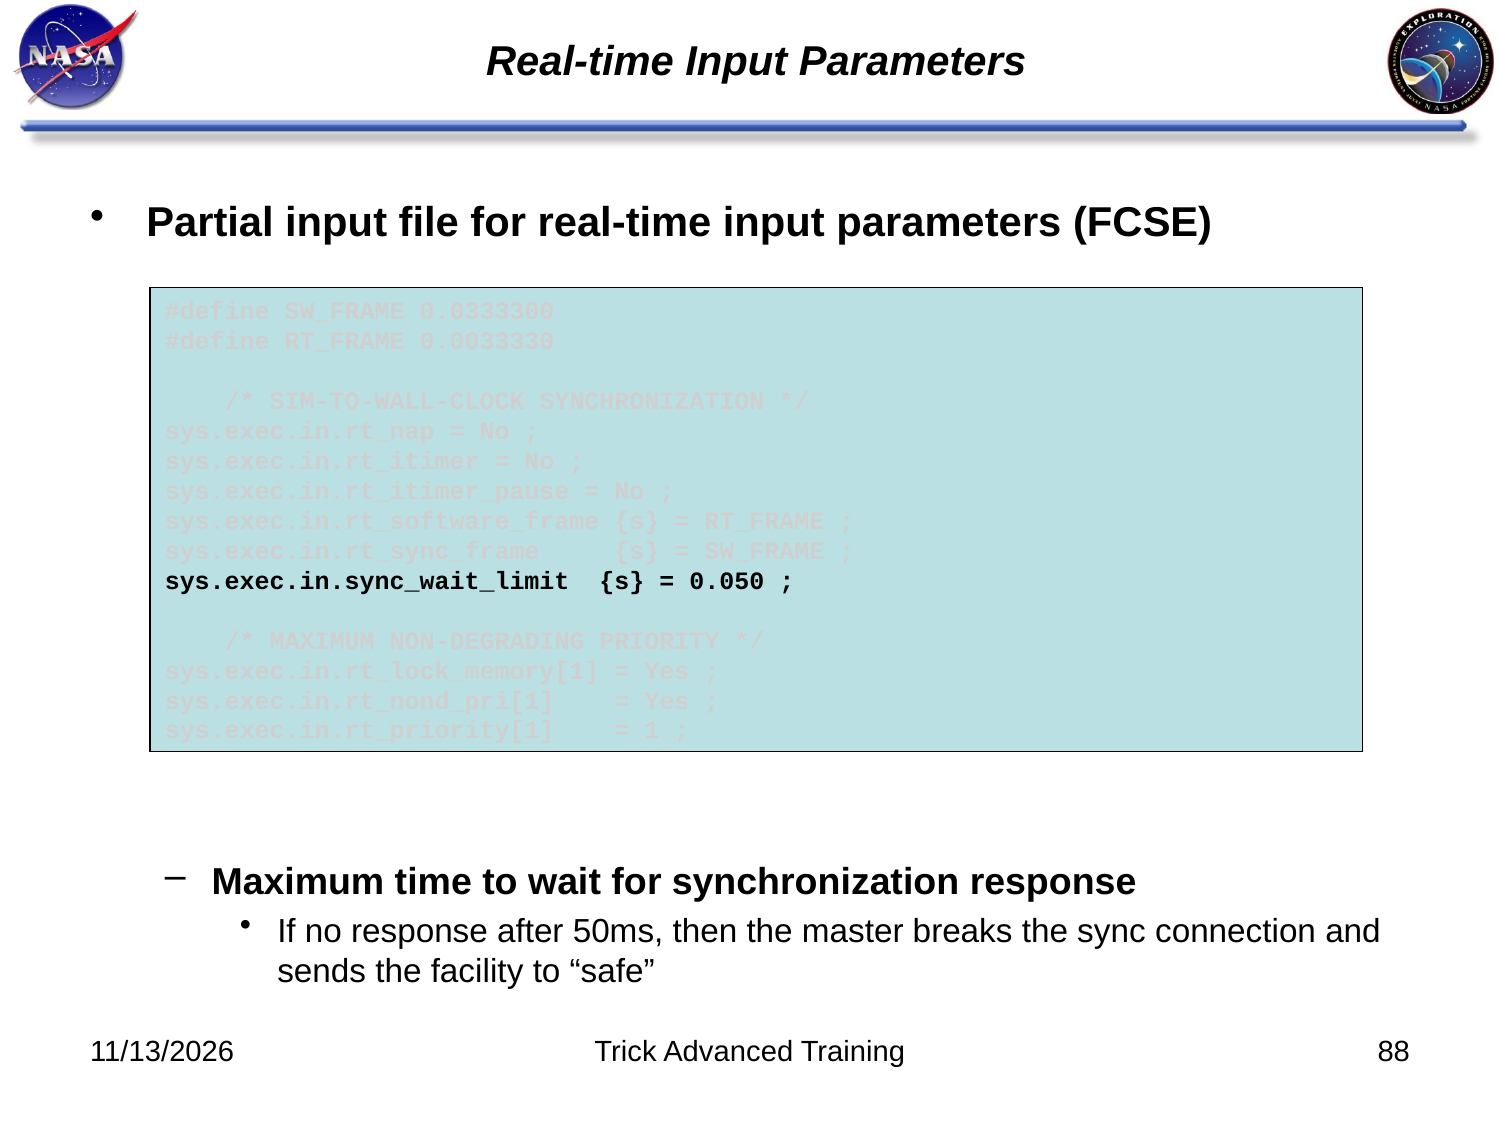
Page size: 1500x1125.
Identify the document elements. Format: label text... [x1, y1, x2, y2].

text_box Maximum time to wait for synchronization response If no response after 50ms, then the master breaks the sync connection and sends the facility to “safe” [74, 849, 1425, 1013]
picture [16, 8, 1494, 154]
list Partial input file for real-time input parameters (FCSE) [74, 187, 1426, 1006]
picture [0, 0, 147, 110]
text_box #define SW_FRAME 0.0333300 #define RT_FRAME 0.0033330 /* SIM-TO-WALL-CLOCK SYNCHRONIZATION */ sys.exec.in.rt_nap = No ; sys.exec.in.rt_itimer = No ; sys.exec.in.rt_itimer_pause = No ; sys.exec.in.rt_software_frame {s} = RT_FRAME ; sys.exec.in.rt_sync_frame {s} = SW_FRAME ; sys.exec.in.sync_wait_limit {s} = 0.050 ; /* MAXIMUM NON-DEGRADING PRIORITY */ sys.exec.in.rt_lock_memory[1] = Yes ; sys.exec.in.rt_nond_pri[1] = Yes ; sys.exec.in.rt_priority[1] = 1 ; [149, 287, 1363, 752]
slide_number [74, 1024, 426, 1103]
footer Trick Advanced Training [512, 1024, 988, 1103]
slide_number 88 [1074, 1024, 1426, 1103]
title Real-time Input Parameters [149, 24, 1363, 93]
